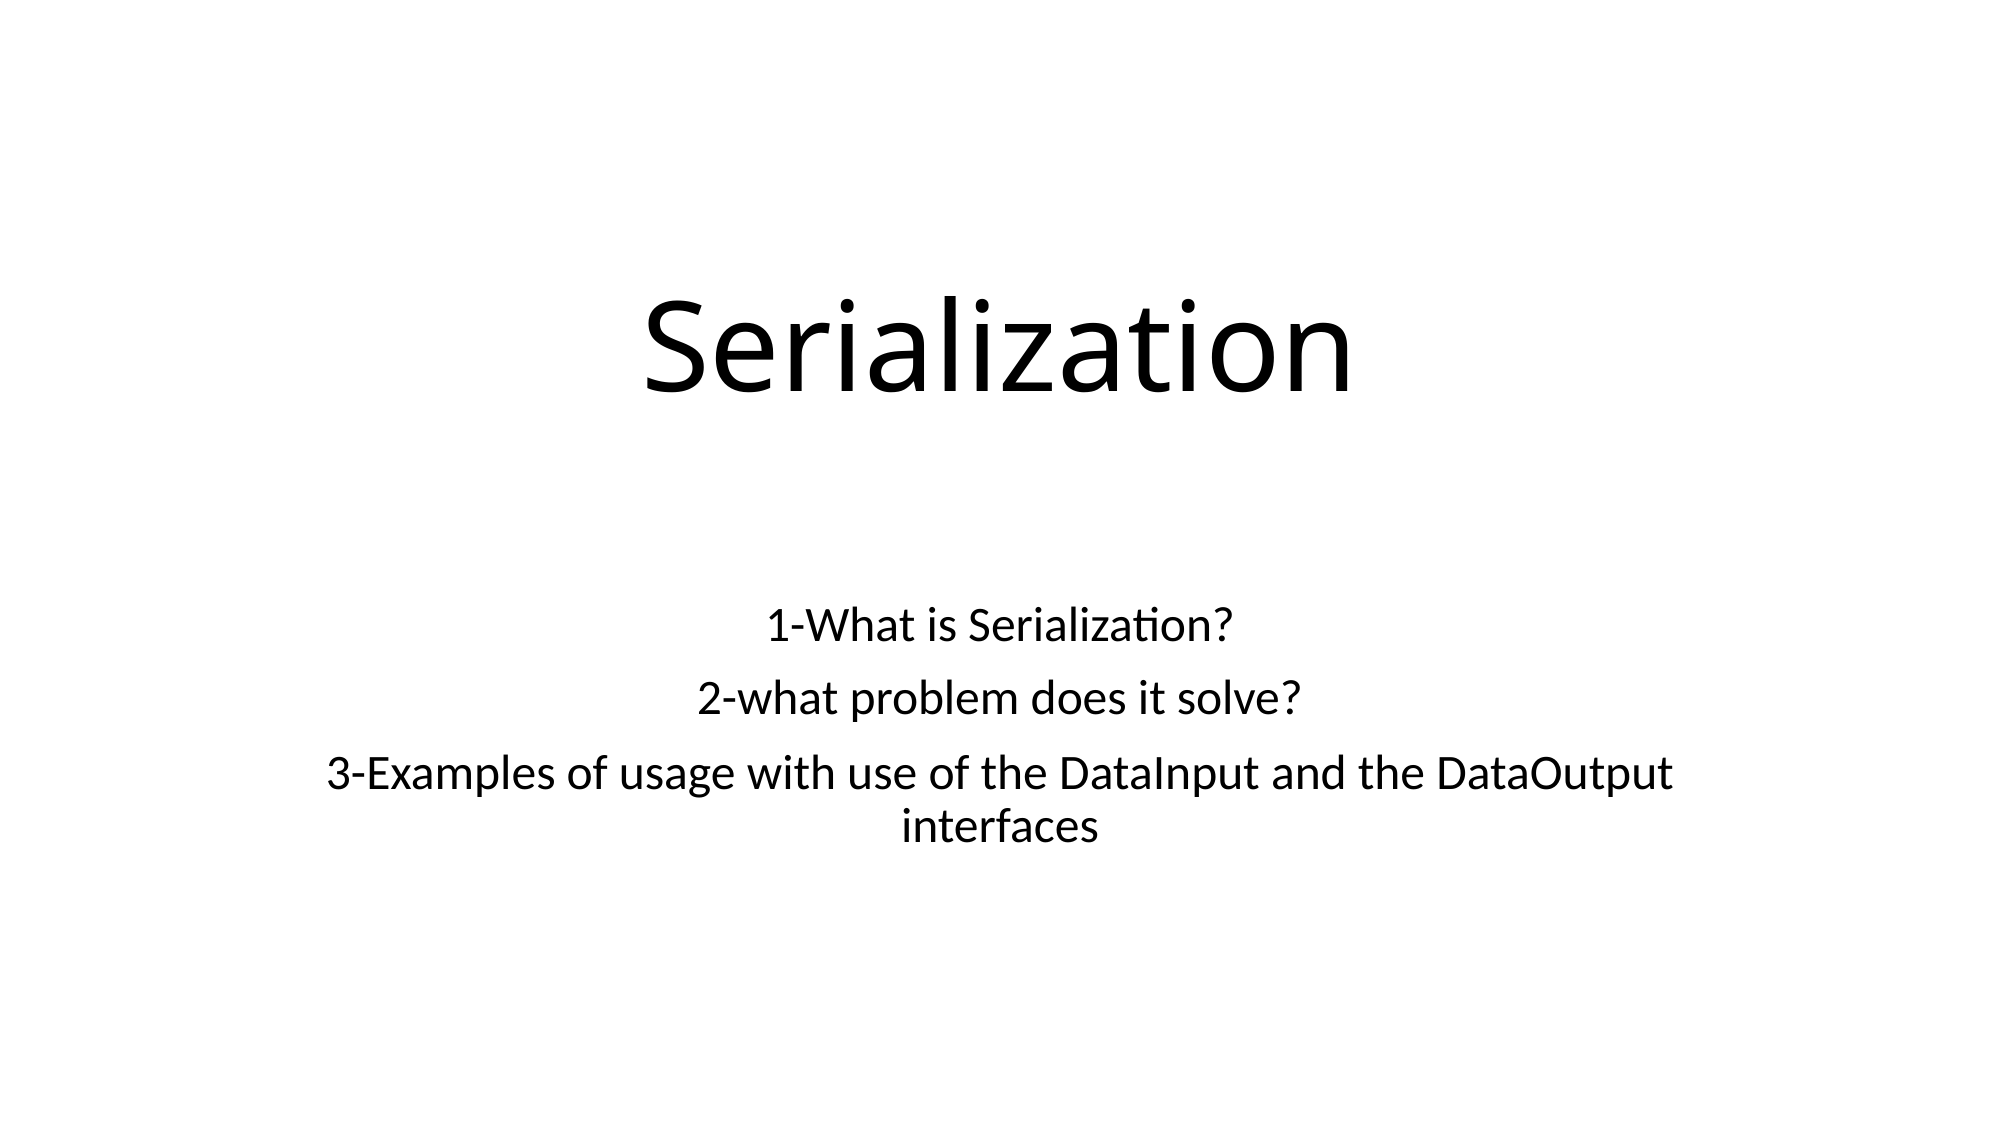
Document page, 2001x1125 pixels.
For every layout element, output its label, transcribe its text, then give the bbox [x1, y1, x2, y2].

subtitle 1-What is Serialization? 2-what problem does it solve? 3-Examples of usage with use of the DataInput and the DataOutput interfaces [249, 590, 1750, 863]
title Serialization [249, 184, 1750, 576]
